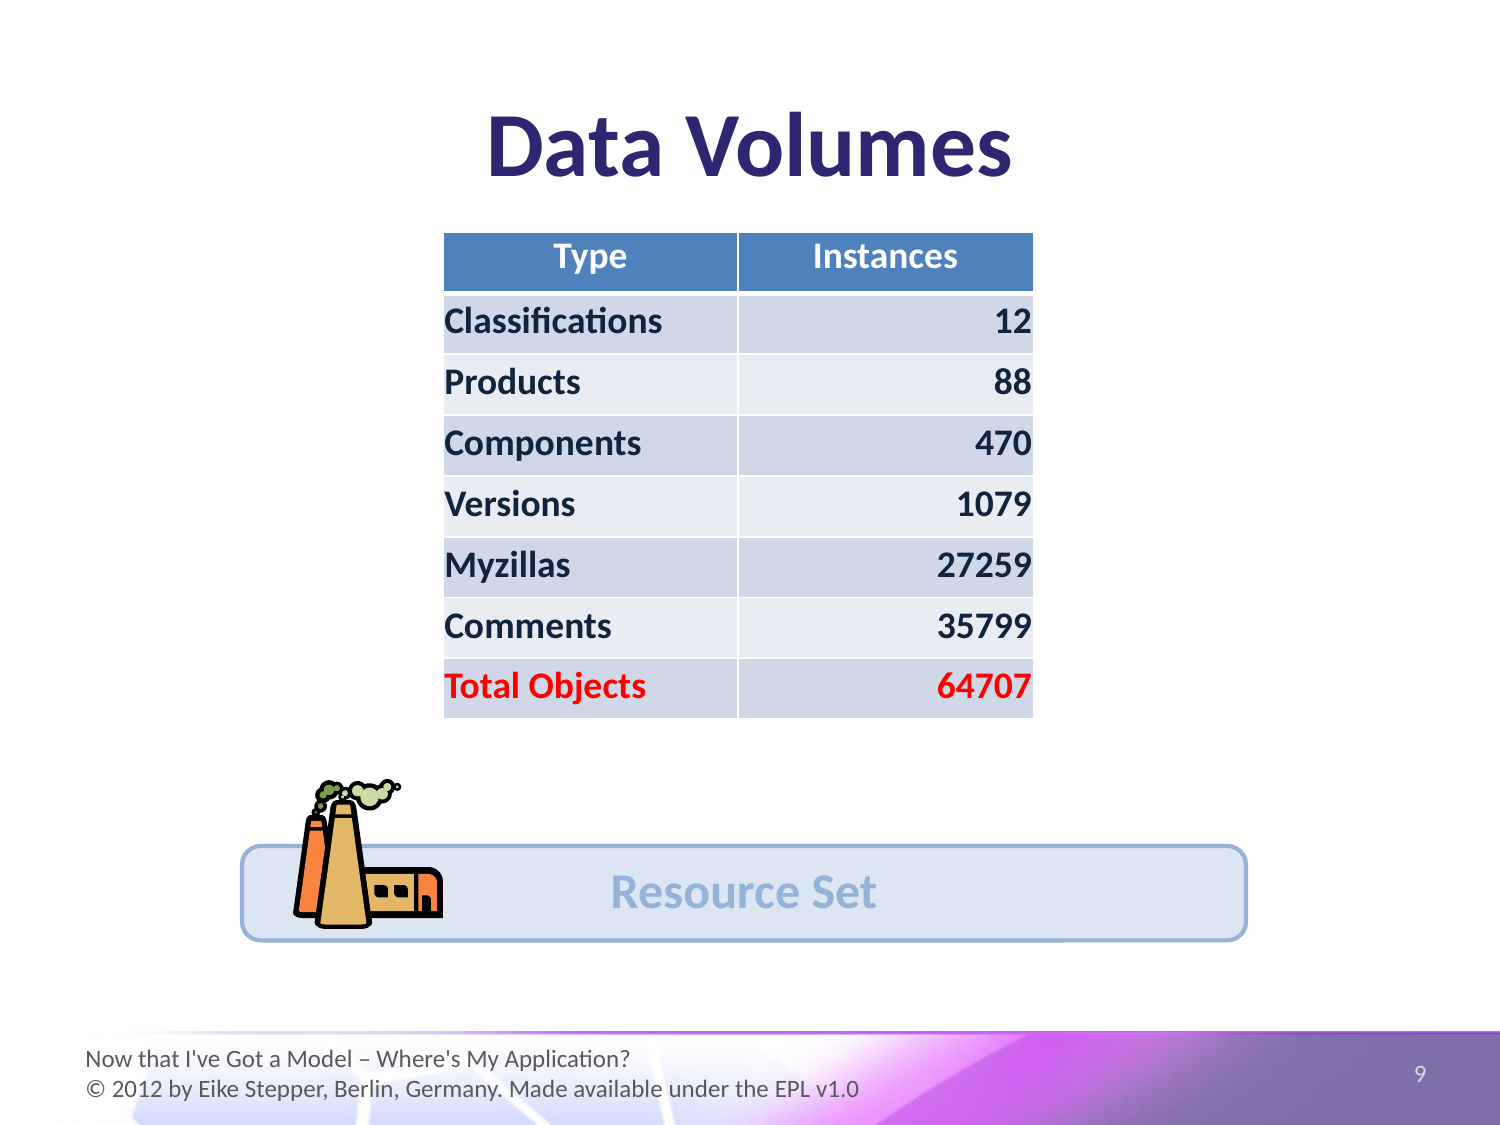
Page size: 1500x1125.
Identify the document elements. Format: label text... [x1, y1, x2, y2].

table_header Instances [739, 233, 1033, 291]
title Data Volumes [70, 46, 1430, 233]
table_cell Myzillas [444, 538, 737, 597]
table_cell Classifications [444, 296, 737, 353]
table_cell 88 [739, 355, 1033, 414]
table_cell Total Objects [444, 659, 737, 718]
table_cell 64707 [739, 659, 1033, 718]
table_cell 27259 [739, 538, 1033, 597]
slide_number 9 [1335, 1042, 1442, 1103]
table_cell Versions [444, 477, 737, 536]
table_cell Comments [444, 598, 737, 657]
table_cell 1079 [739, 477, 1033, 536]
table_cell 35799 [739, 598, 1033, 657]
table_cell 12 [739, 296, 1033, 353]
table_header Type [444, 233, 737, 291]
text_box Resource Set [239, 843, 1249, 943]
footer Now that I've Got a Model – Where's My Application? © 2012 by Eike Stepper, Berlin, Germany. Made available under the EPL v1.0 [70, 1042, 1325, 1103]
table_cell Components [444, 416, 737, 475]
table_cell 470 [739, 416, 1033, 475]
picture [292, 778, 444, 930]
picture [0, 1031, 1500, 1125]
table_cell Products [444, 355, 737, 414]
